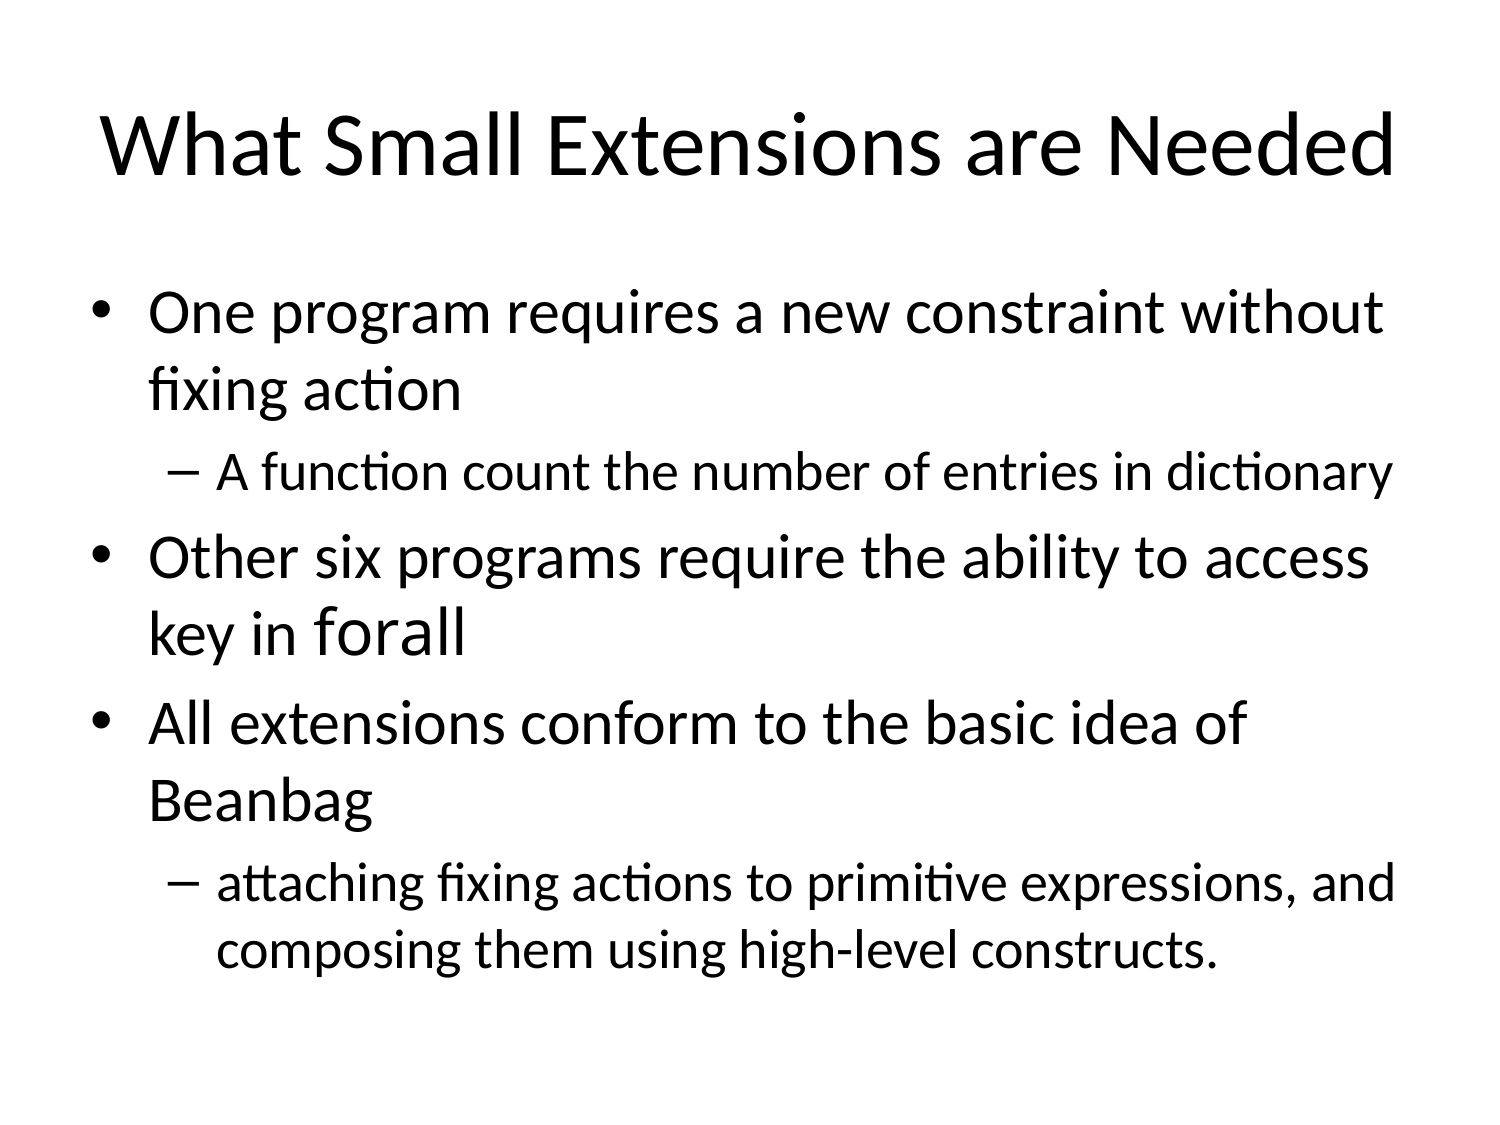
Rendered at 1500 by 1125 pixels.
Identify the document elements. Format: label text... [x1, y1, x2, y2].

list One program requires a new constraint without fixing action A function count the number of entries in dictionary Other six programs require the ability to access key in forall All extensions conform to the basic idea of Beanbag attaching fixing actions to primitive expressions, and composing them using high-level constructs. [75, 262, 1425, 1005]
title What Small Extensions are Needed [75, 45, 1425, 233]
